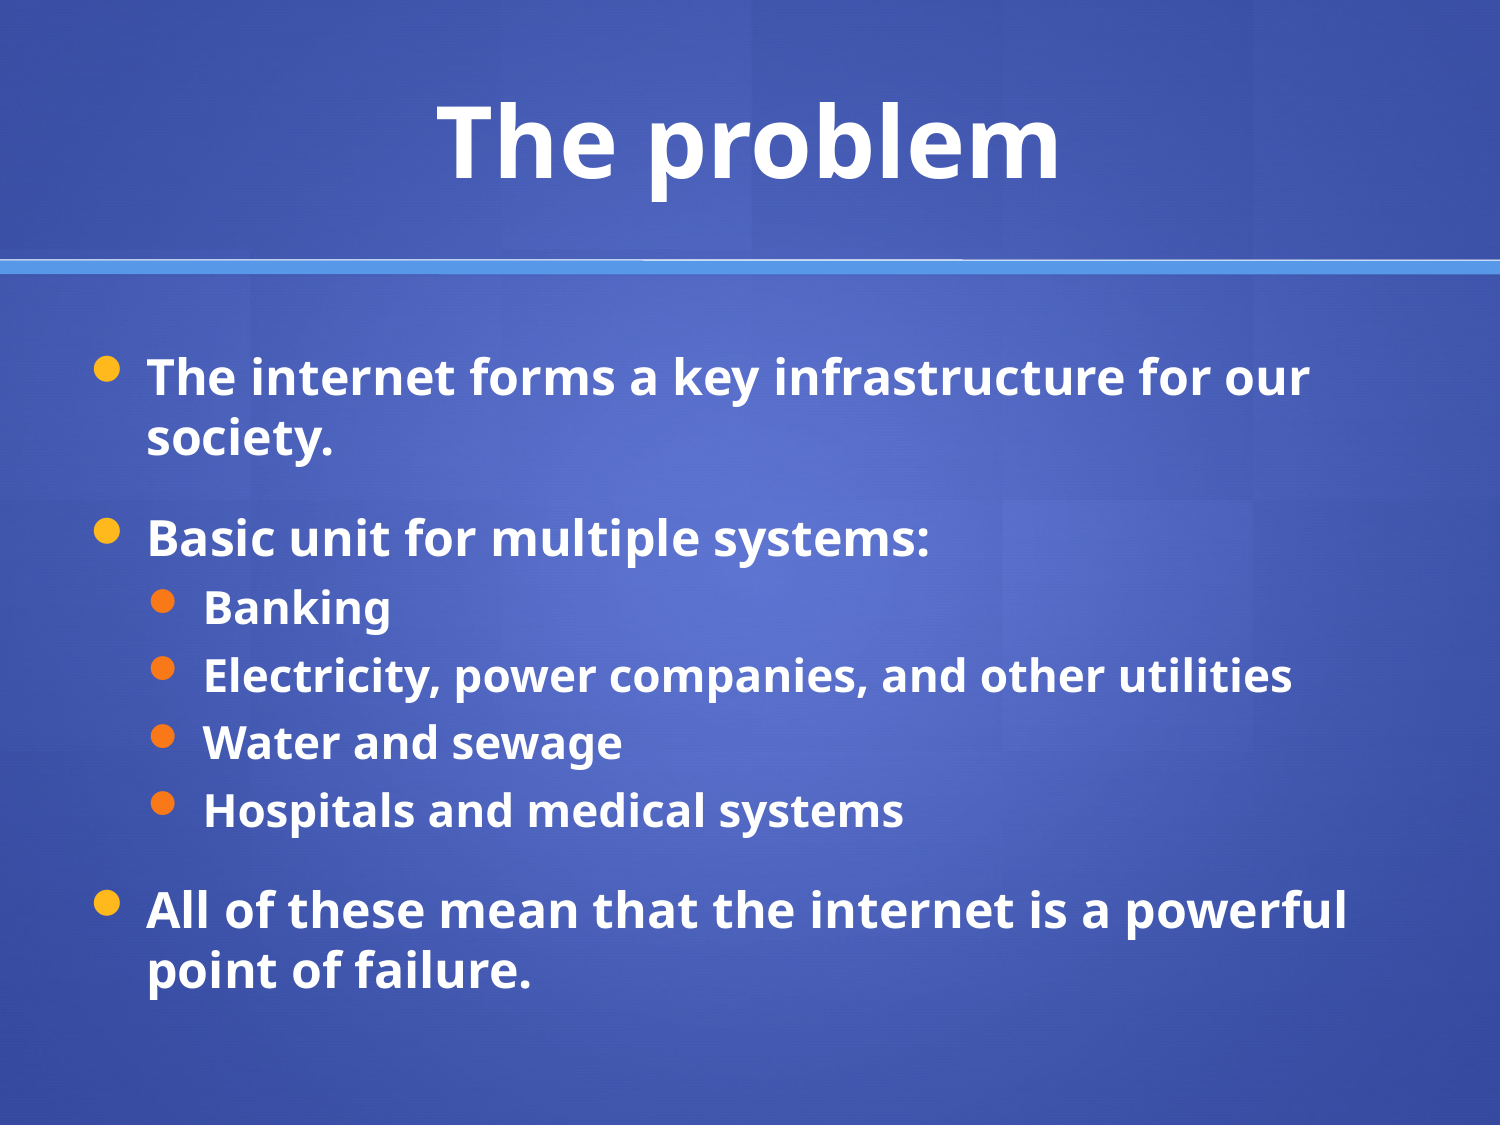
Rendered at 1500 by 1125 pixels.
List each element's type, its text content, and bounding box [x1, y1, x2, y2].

title The problem [75, 45, 1425, 233]
list The internet forms a key infrastructure for our society. Basic unit for multiple systems: Banking Electricity, power companies, and other utilities Water and sewage Hospitals and medical systems All of these mean that the internet is a powerful point of failure. [75, 337, 1425, 988]
